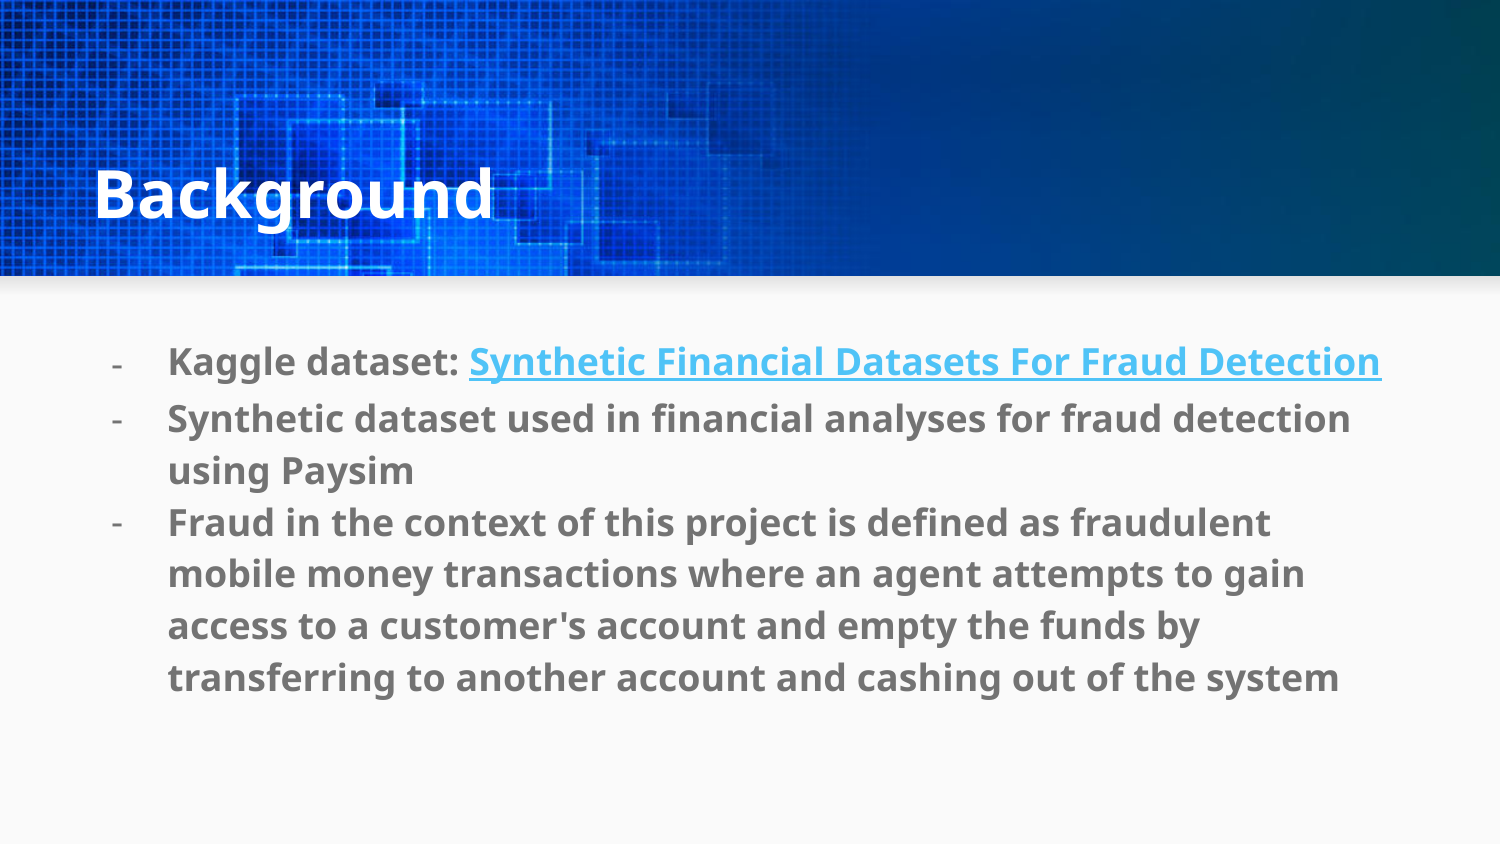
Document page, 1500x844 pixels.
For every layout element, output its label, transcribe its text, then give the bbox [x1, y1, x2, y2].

picture [0, 0, 1370, 276]
title Background [77, 121, 1427, 248]
list Kaggle dataset: Synthetic Financial Datasets For Fraud Detection Synthetic dataset used in financial analyses for fraud detection using Paysim Fraud in the context of this project is defined as fraudulent mobile money transactions where an agent attempts to gain access to a customer's account and empty the funds by transferring to another account and cashing out of the system [77, 314, 1427, 760]
